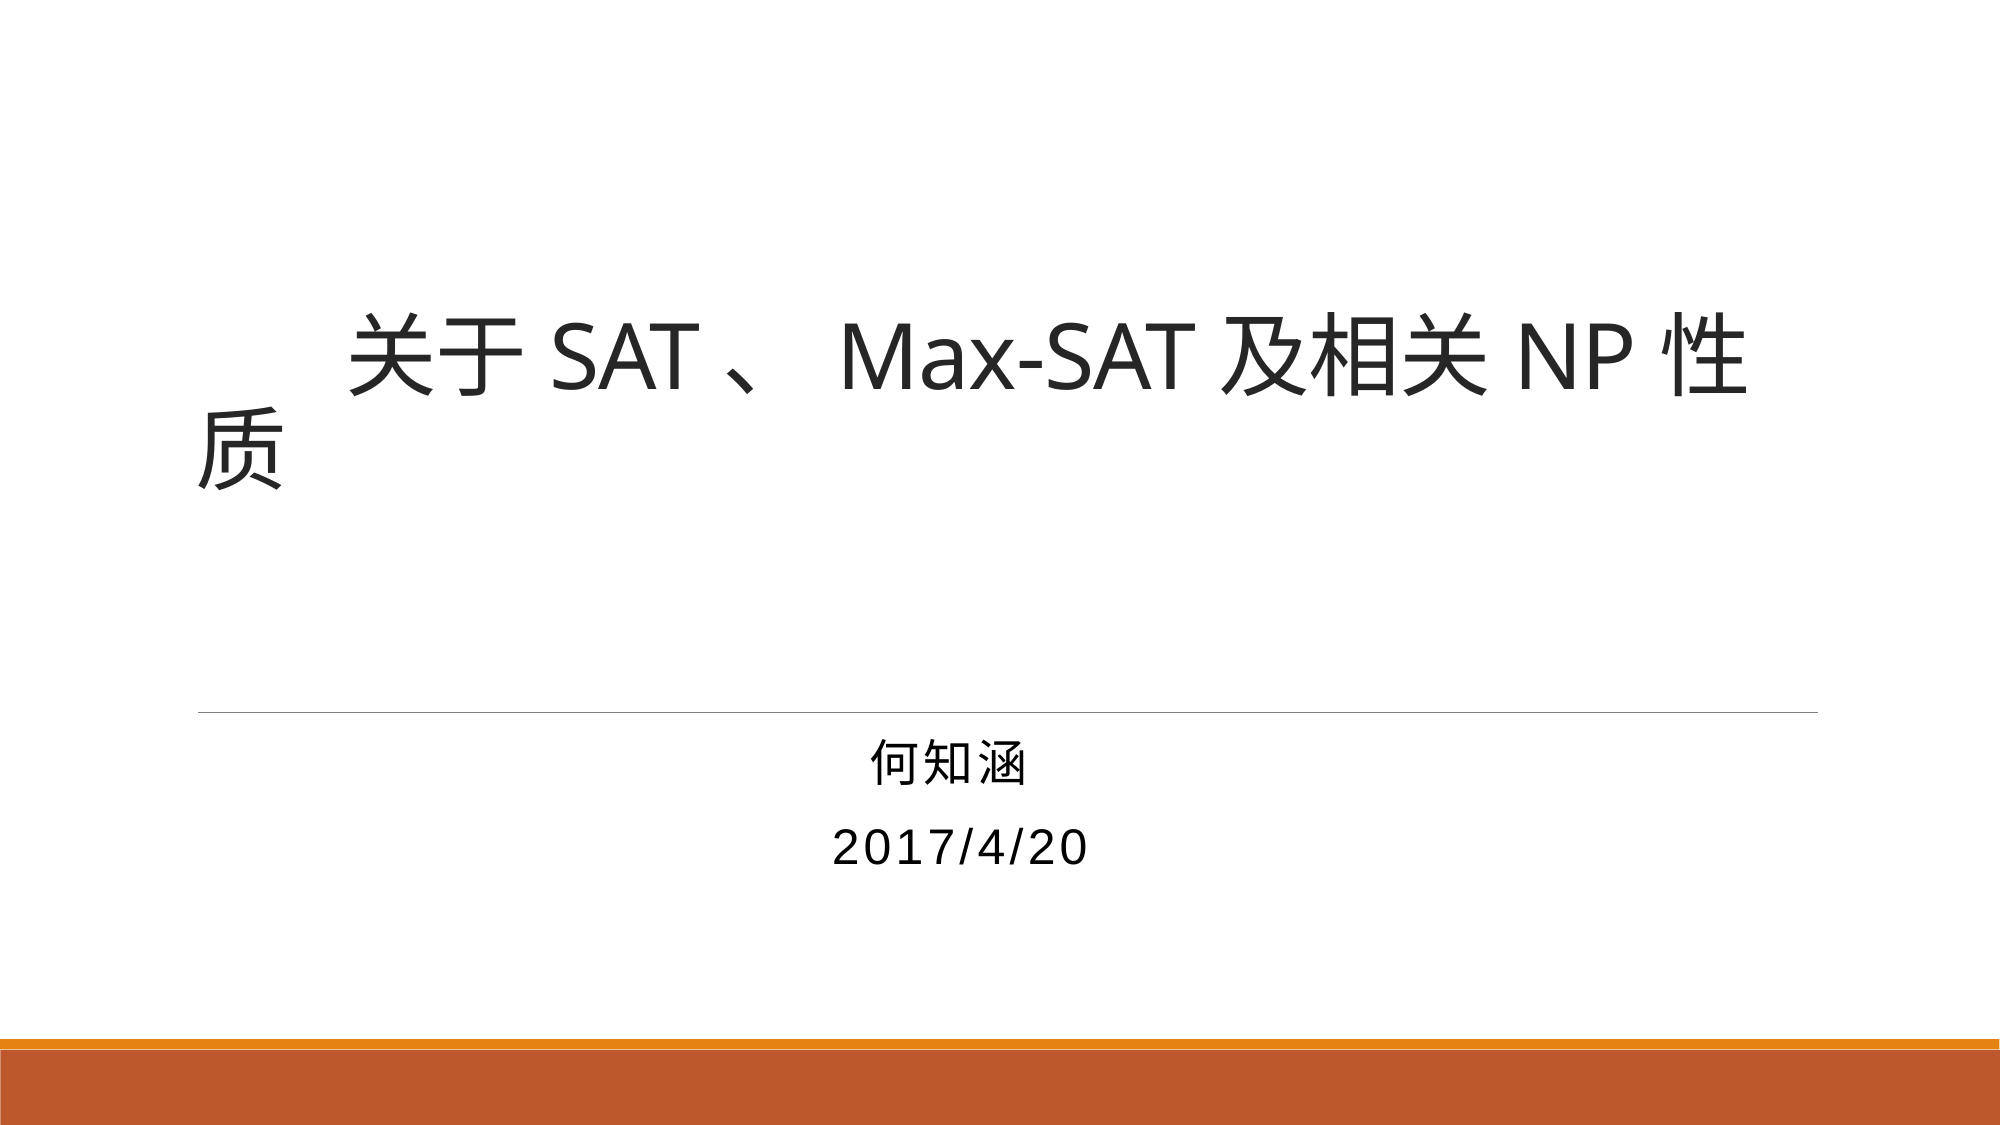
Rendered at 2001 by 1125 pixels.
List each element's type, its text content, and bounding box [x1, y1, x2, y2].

subtitle 何知涵 2017/4/20 [180, 730, 1831, 919]
title 关于SAT、Max-SAT及相关NP性质 [180, 124, 1830, 710]
